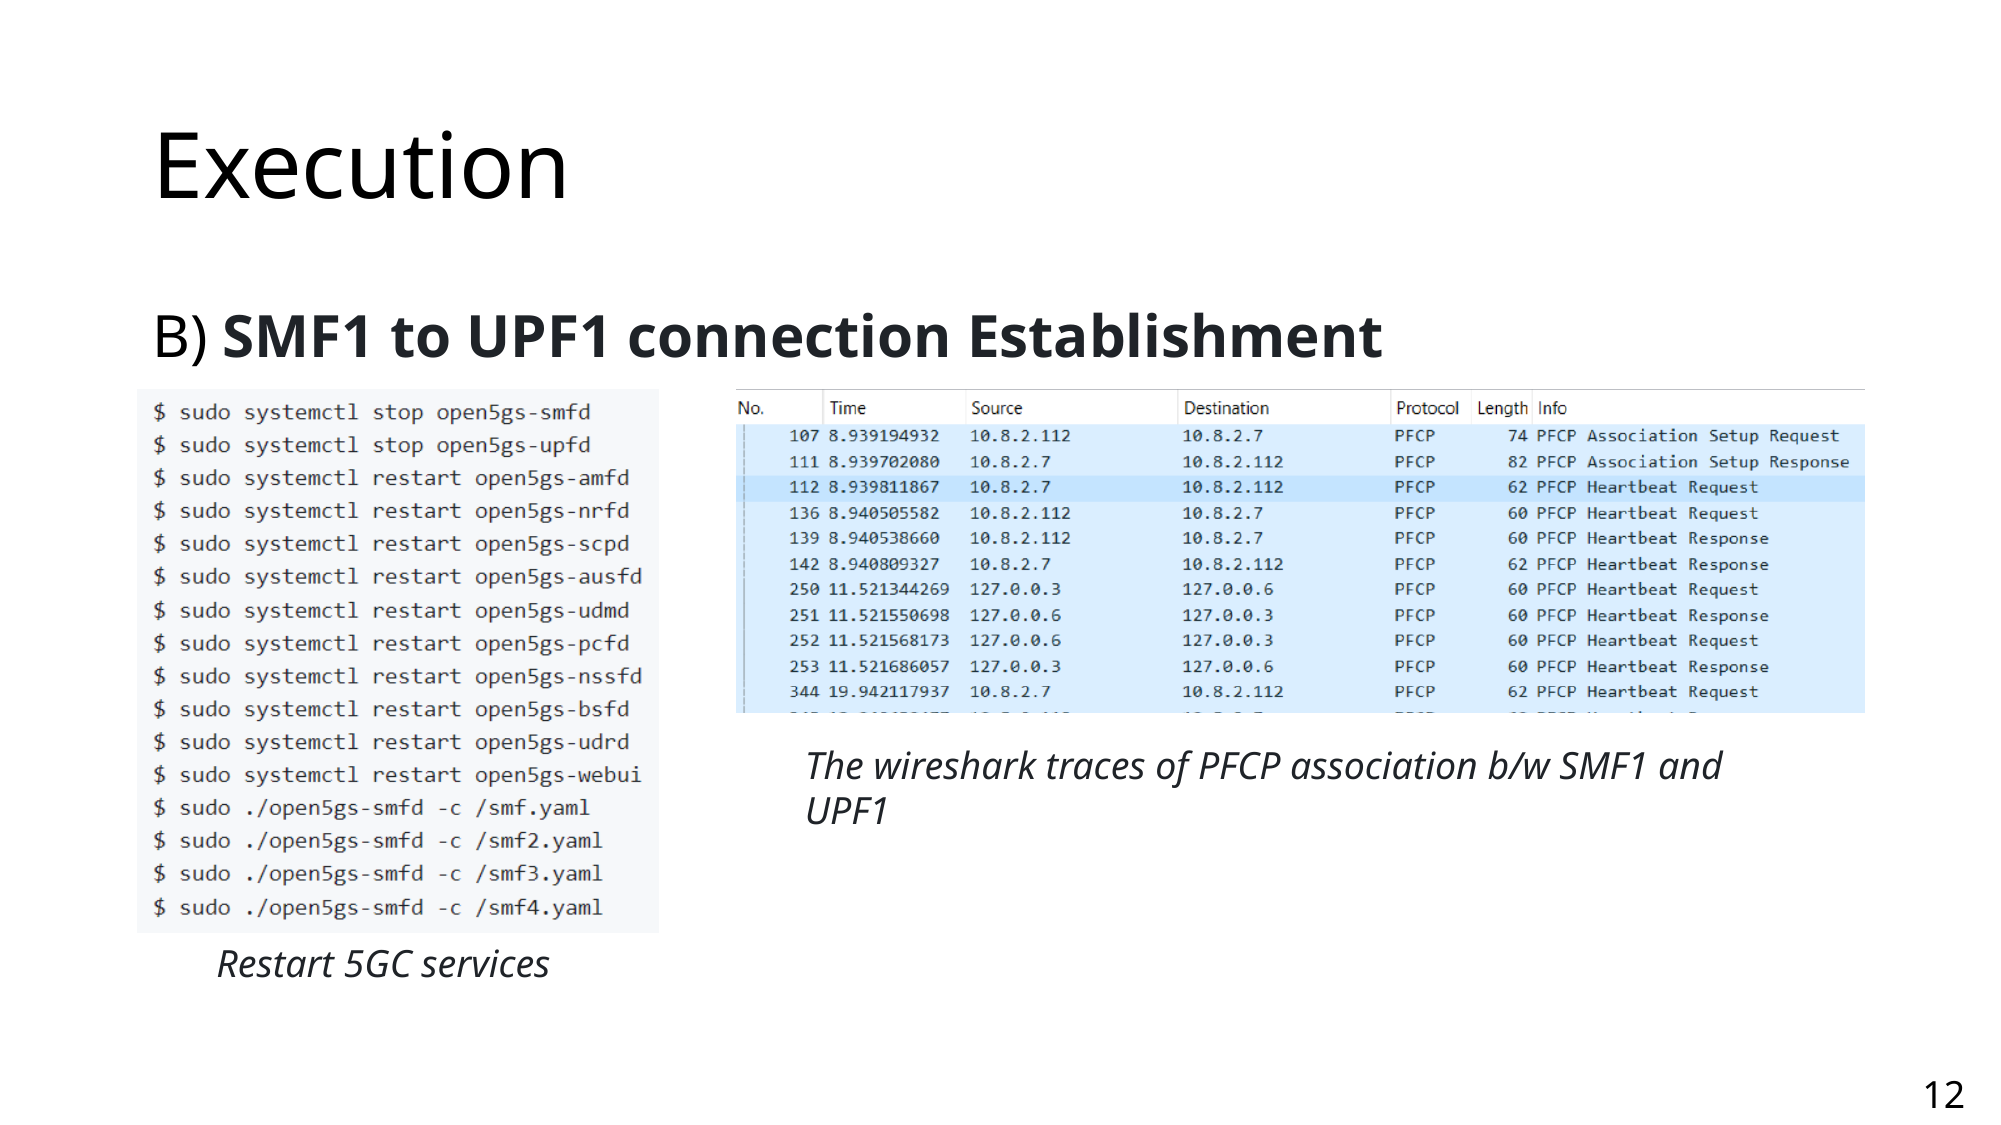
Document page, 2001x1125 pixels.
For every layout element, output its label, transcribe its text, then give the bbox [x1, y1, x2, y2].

text_box 12 [1907, 1063, 1991, 1123]
list B) SMF1 to UPF1 connection Establishment [137, 299, 1863, 1014]
text_box The wireshark traces of PFCP association b/w SMF1 and UPF1 [789, 734, 1790, 840]
picture [136, 388, 660, 934]
picture [735, 388, 1866, 713]
title Execution [137, 59, 1863, 278]
text_box Restart 5GC services [201, 934, 582, 993]
